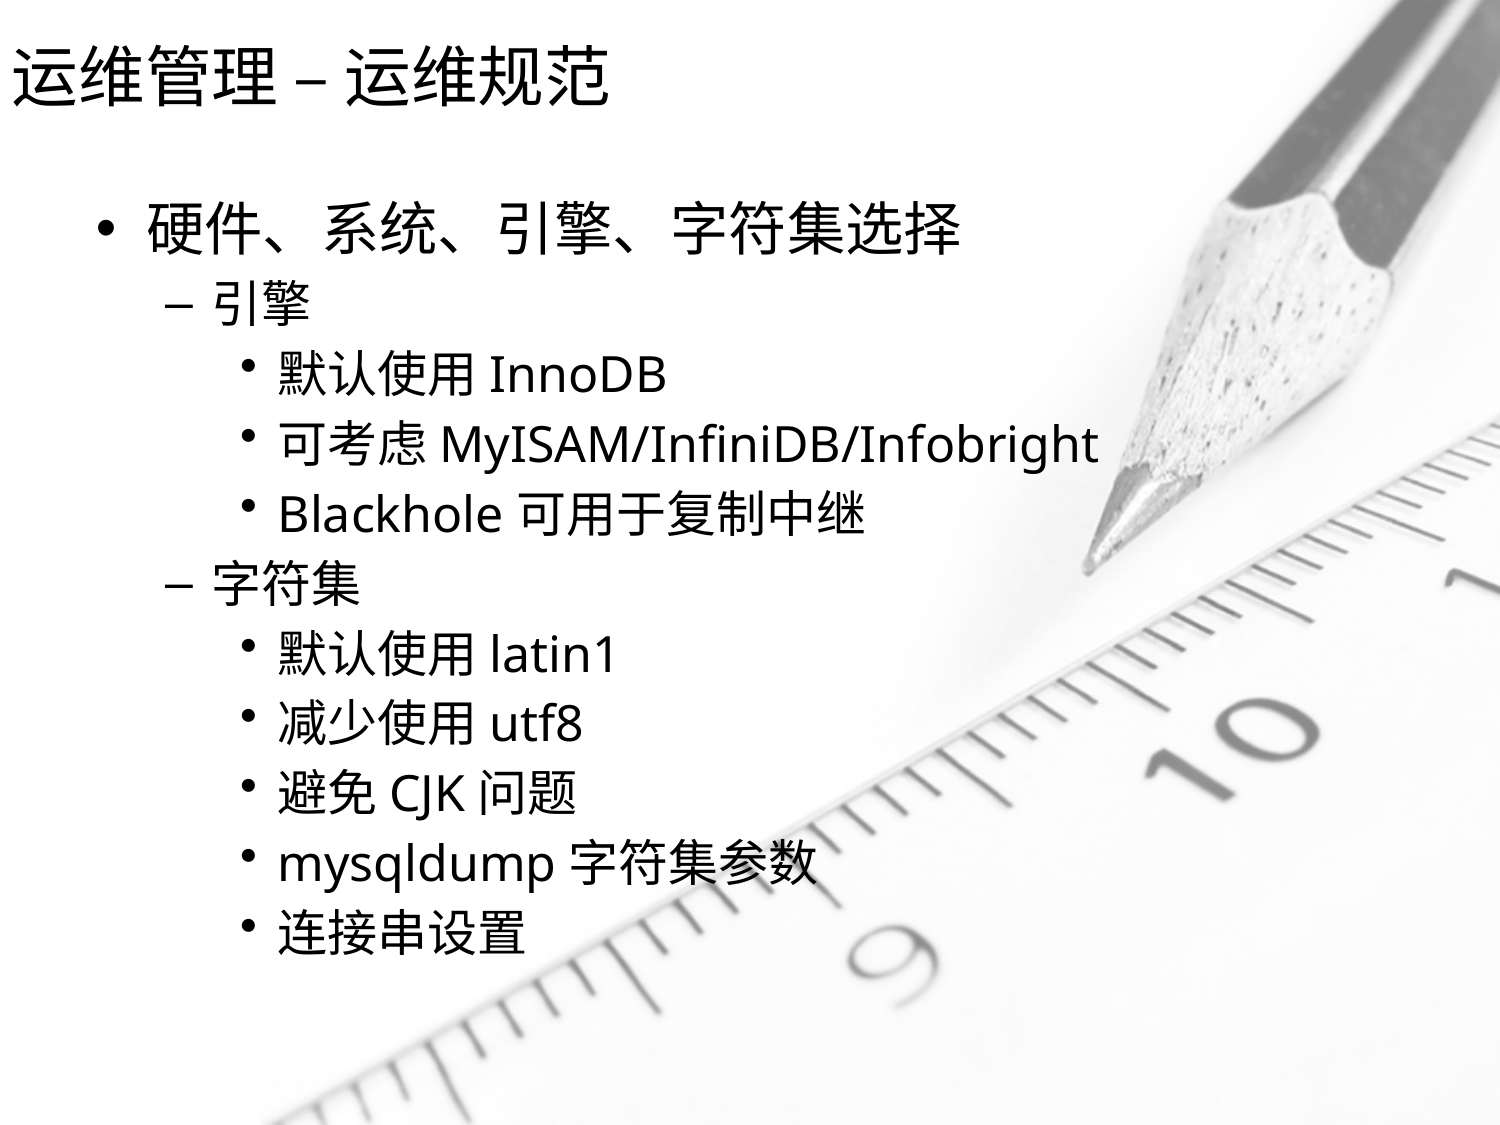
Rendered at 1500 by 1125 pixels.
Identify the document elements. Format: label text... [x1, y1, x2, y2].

list 硬件、系统、引擎、字符集选择 引擎 默认使用InnoDB 可考虑MyISAM/InfiniDB/Infobright Blackhole可用于复制中继 字符集 默认使用latin1 减少使用utf8 避免CJK问题 mysqldump字符集参数 连接串设置 [75, 184, 1425, 1005]
picture [0, 0, 1500, 1125]
title 运维管理 – 运维规范 [11, 34, 1188, 116]
